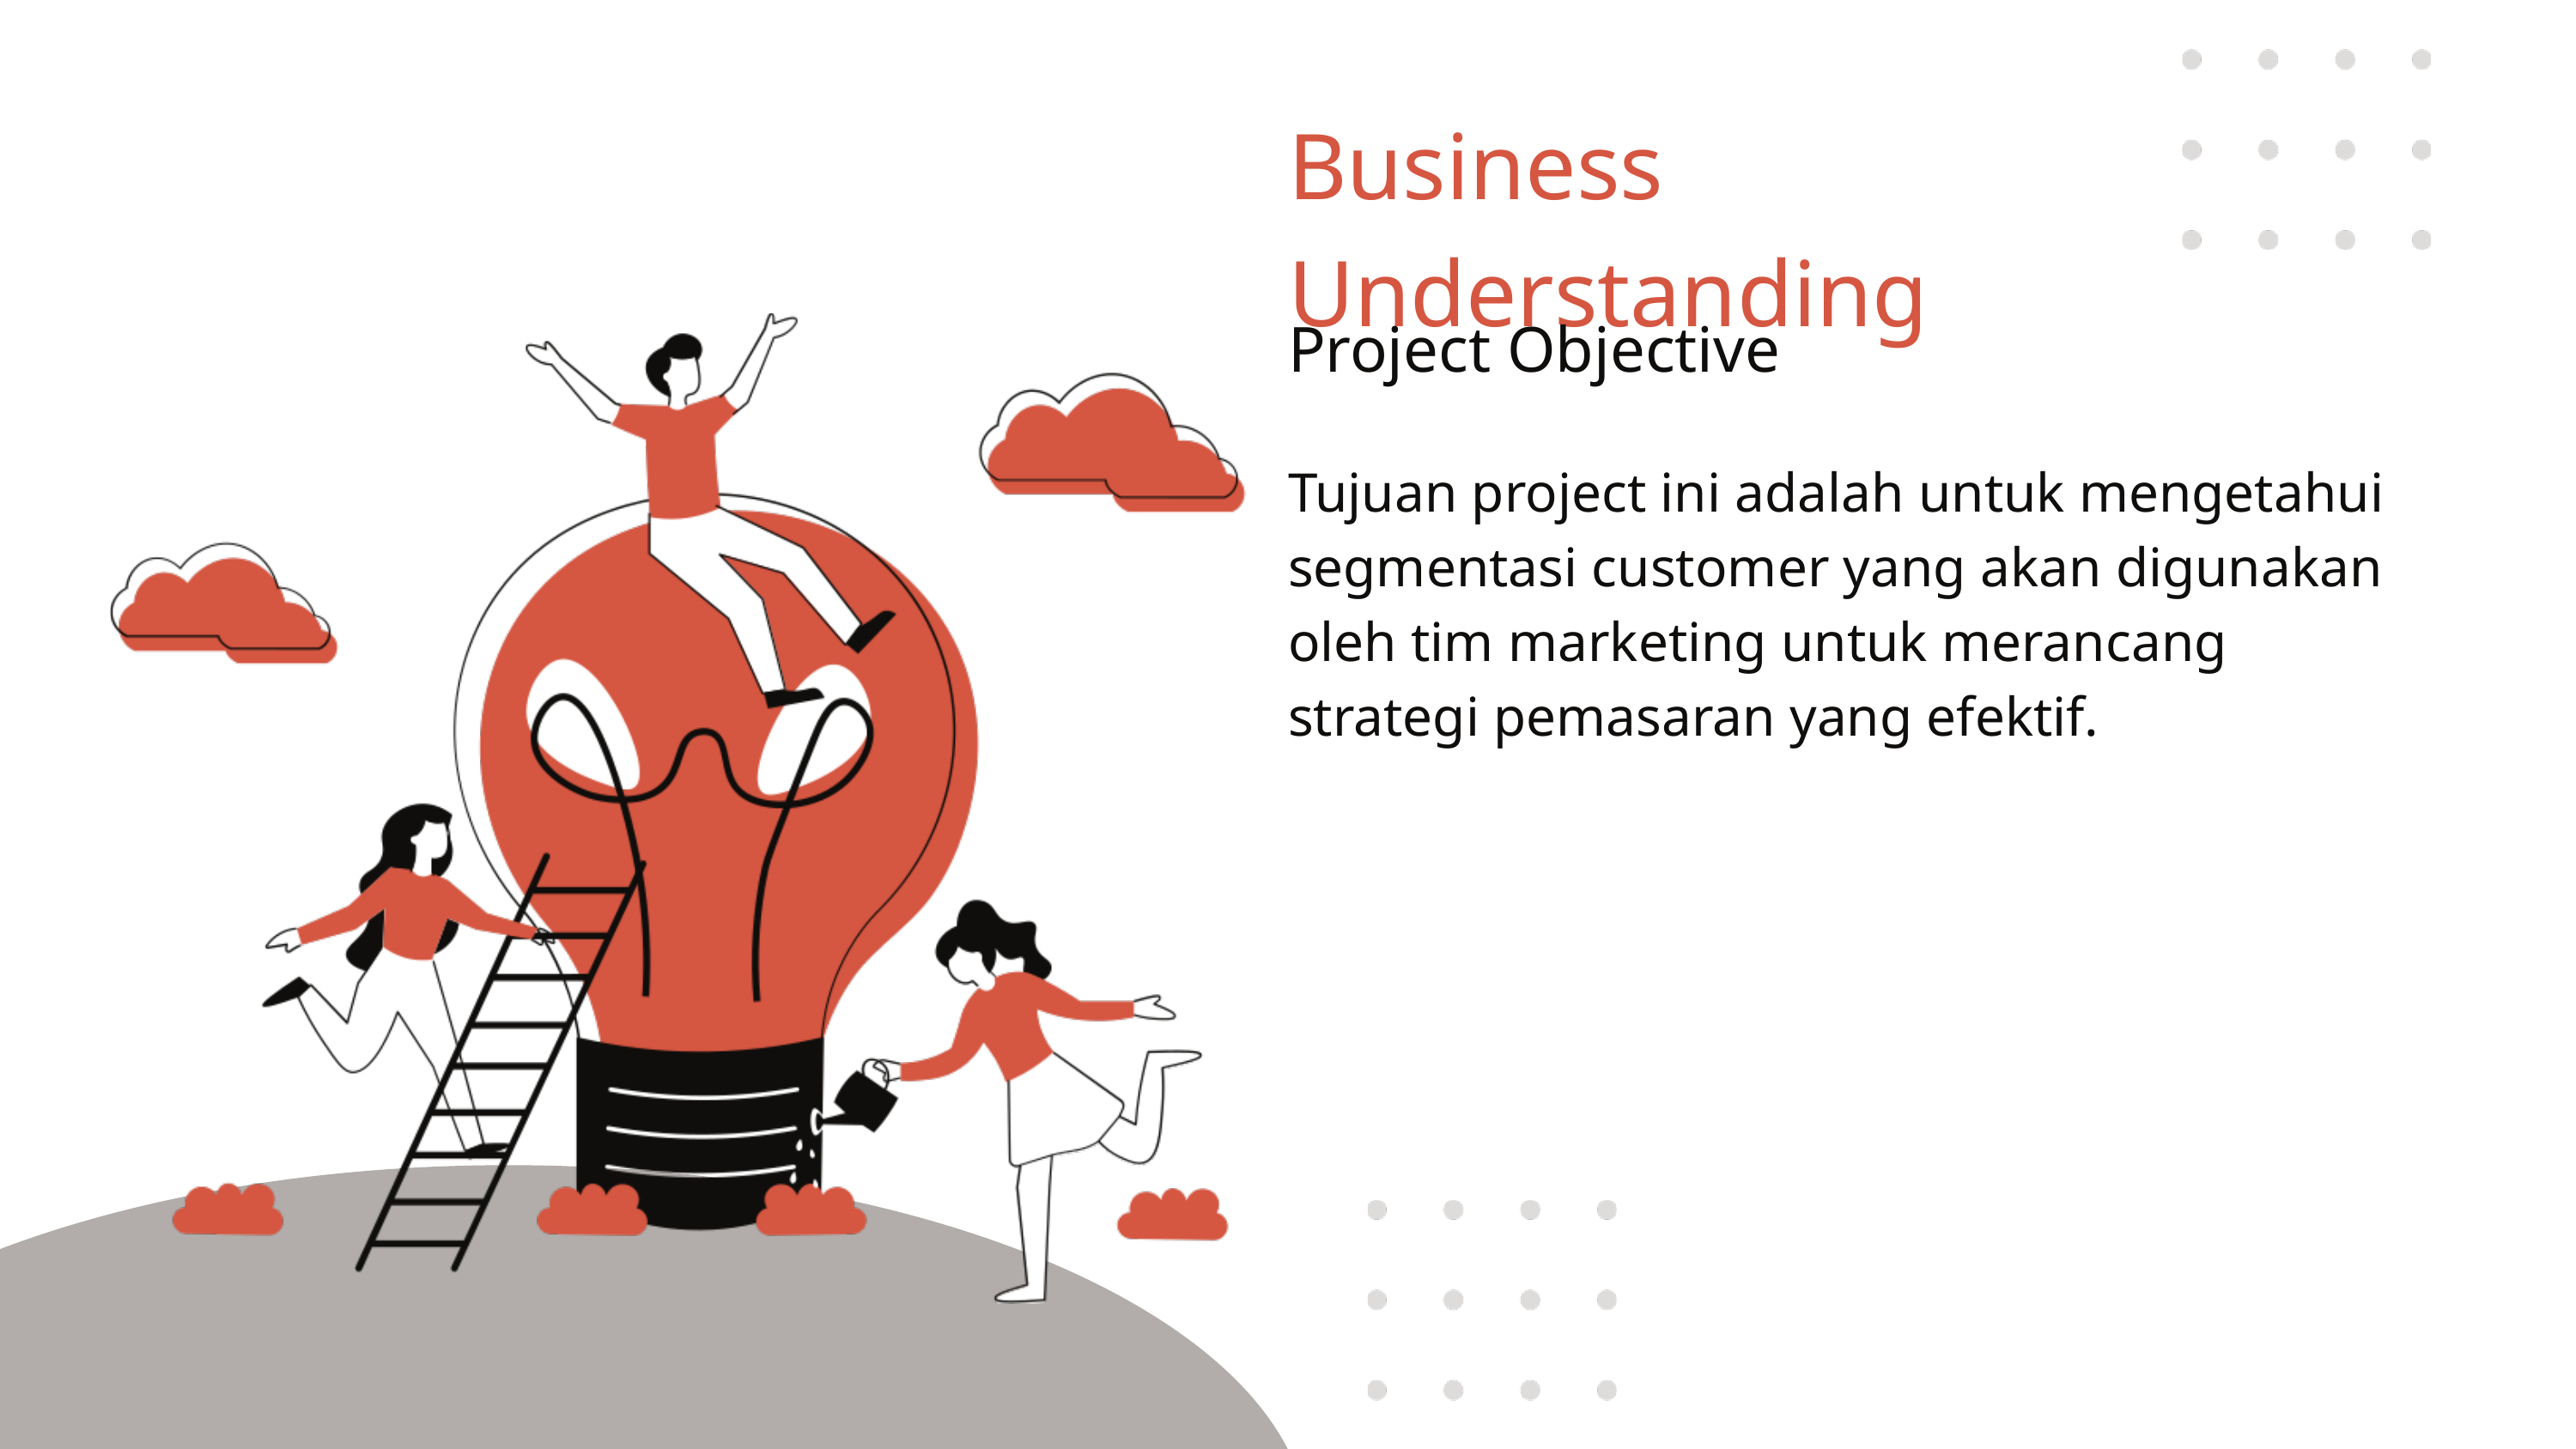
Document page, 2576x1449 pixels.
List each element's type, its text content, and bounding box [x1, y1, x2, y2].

text_box Project Objective [1288, 297, 2410, 385]
text_box [2182, 0, 2432, 250]
text_box Tujuan project ini adalah untuk mengetahui segmentasi customer yang akan digunakan oleh tim marketing untuk merancang strategi pemasaran yang efektif. [1288, 385, 2410, 748]
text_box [0, 1165, 1310, 1449]
text_box [110, 313, 1246, 1164]
text_box [1367, 1200, 1617, 1449]
text_box Business Understanding [1287, 91, 2269, 345]
